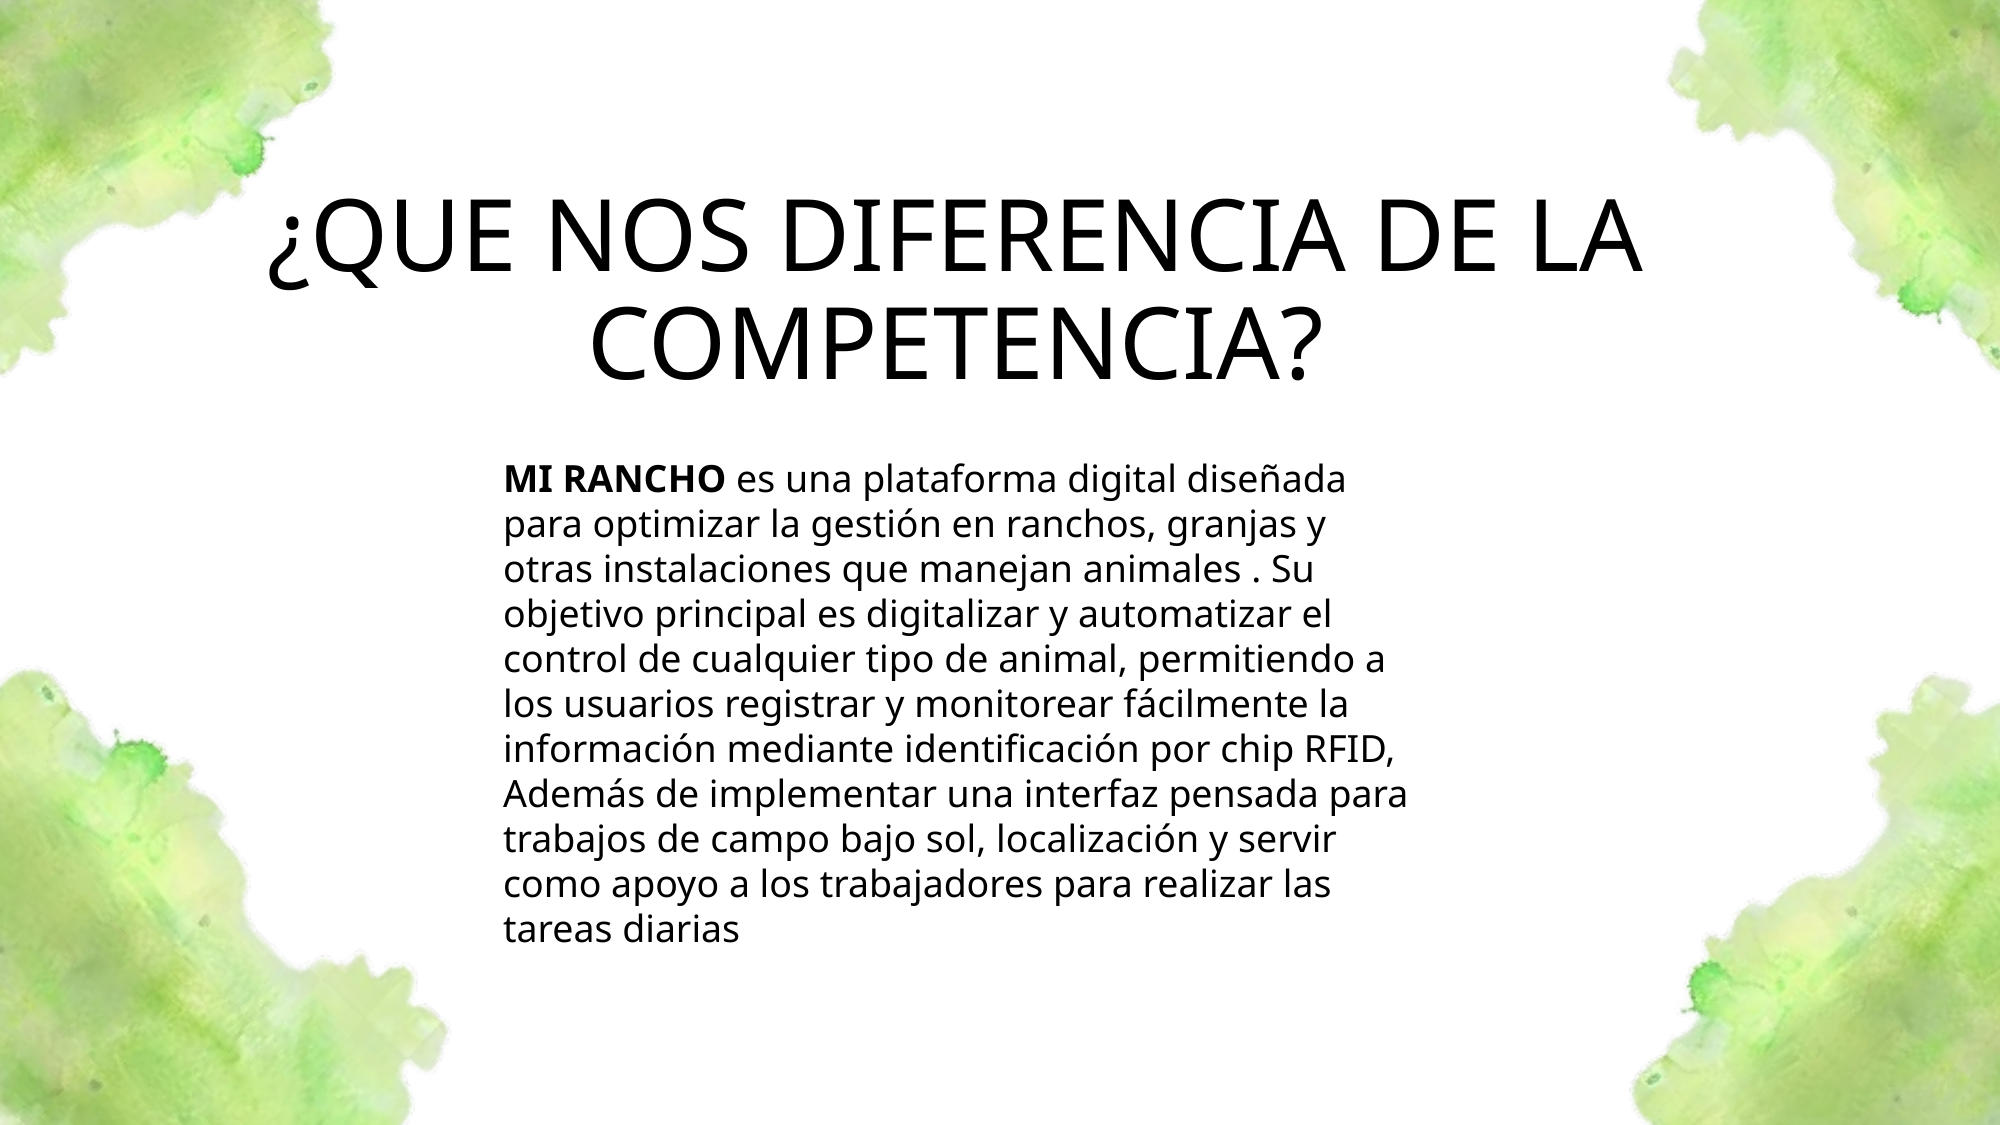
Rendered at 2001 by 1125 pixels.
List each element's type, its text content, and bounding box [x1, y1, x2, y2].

text_box MI RANCHO es una plataforma digital diseñada para optimizar la gestión en ranchos, granjas y otras instalaciones que manejan animales . Su objetivo principal es digitalizar y automatizar el control de cualquier tipo de animal, permitiendo a los usuarios registrar y monitorear fácilmente la información mediante identificación por chip RFID, Además de implementar una interfaz pensada para trabajos de campo bajo sol, localización y servir como apoyo a los trabajadores para realizar las tareas diarias [488, 447, 1425, 1008]
text_box ¿QUE NOS DIFERENCIA DE LA COMPETENCIA? [422, 170, 1582, 344]
picture [0, 0, 732, 1125]
picture [1353, 0, 2000, 1125]
